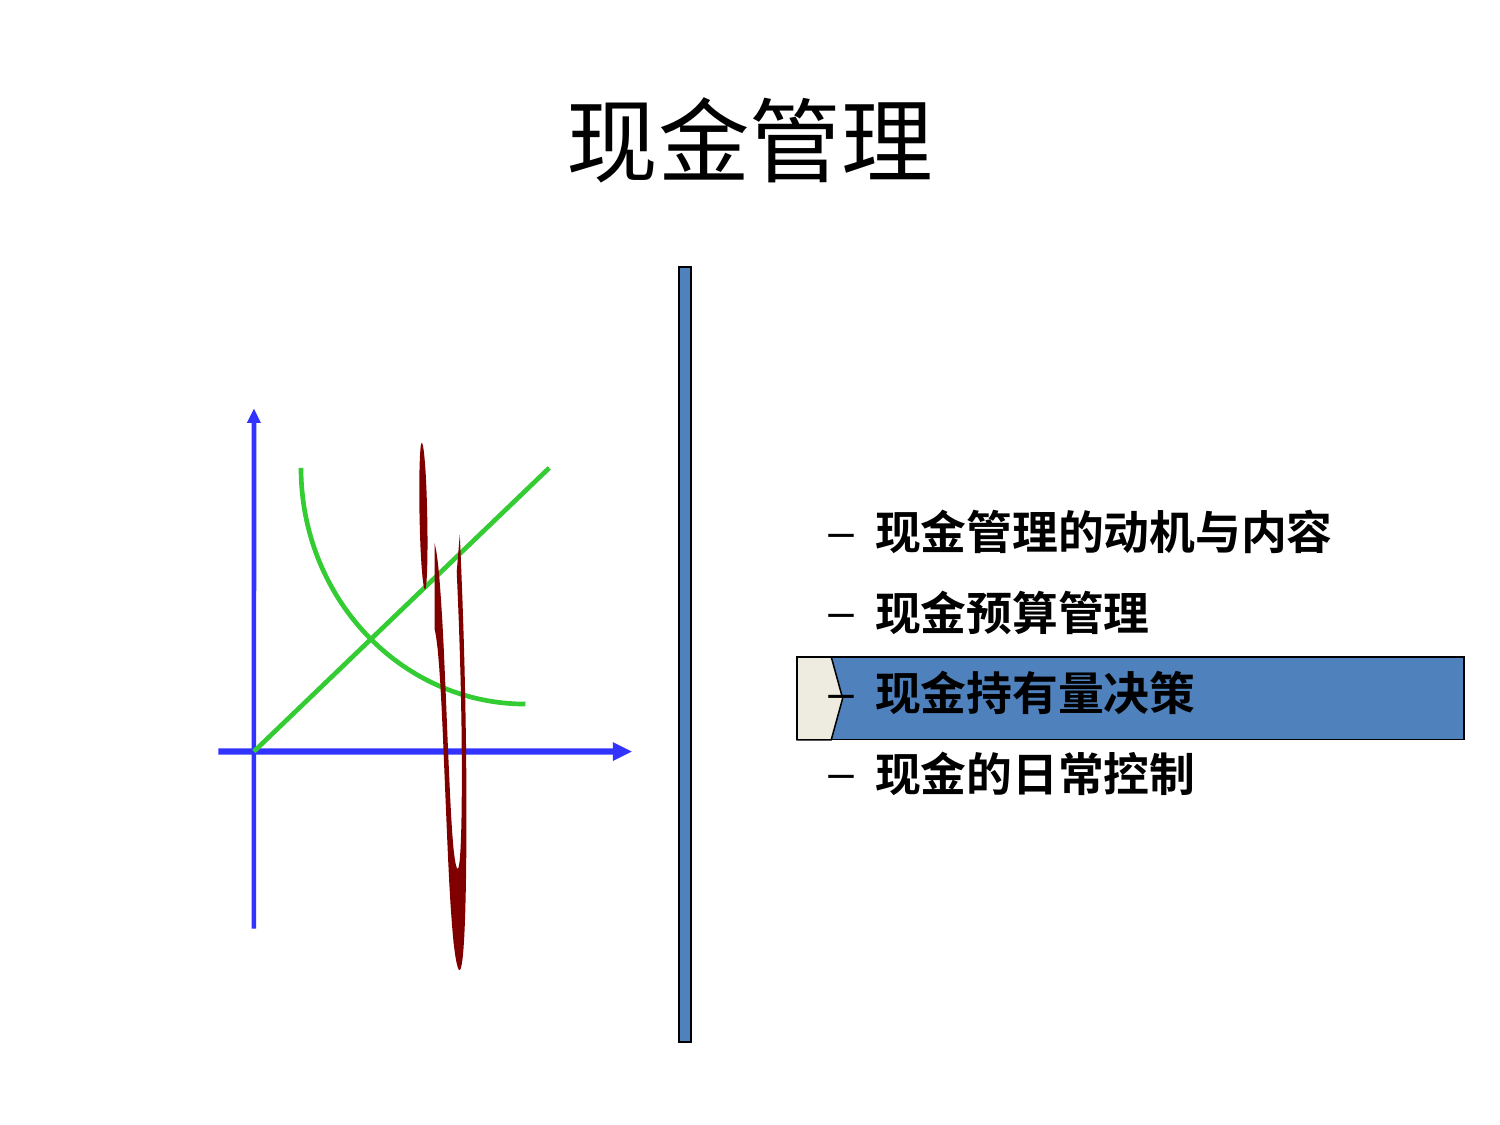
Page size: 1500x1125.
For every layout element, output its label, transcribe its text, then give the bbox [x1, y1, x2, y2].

title 现金管理 [75, 45, 1425, 233]
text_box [796, 656, 1465, 740]
text_box [301, 467, 526, 705]
list 现金管理的动机与内容 现金预算管理 现金持有量决策 现金的日常控制 [738, 479, 1365, 849]
text_box [467, 745, 632, 758]
text_box [679, 267, 691, 1043]
text_box [247, 408, 261, 751]
